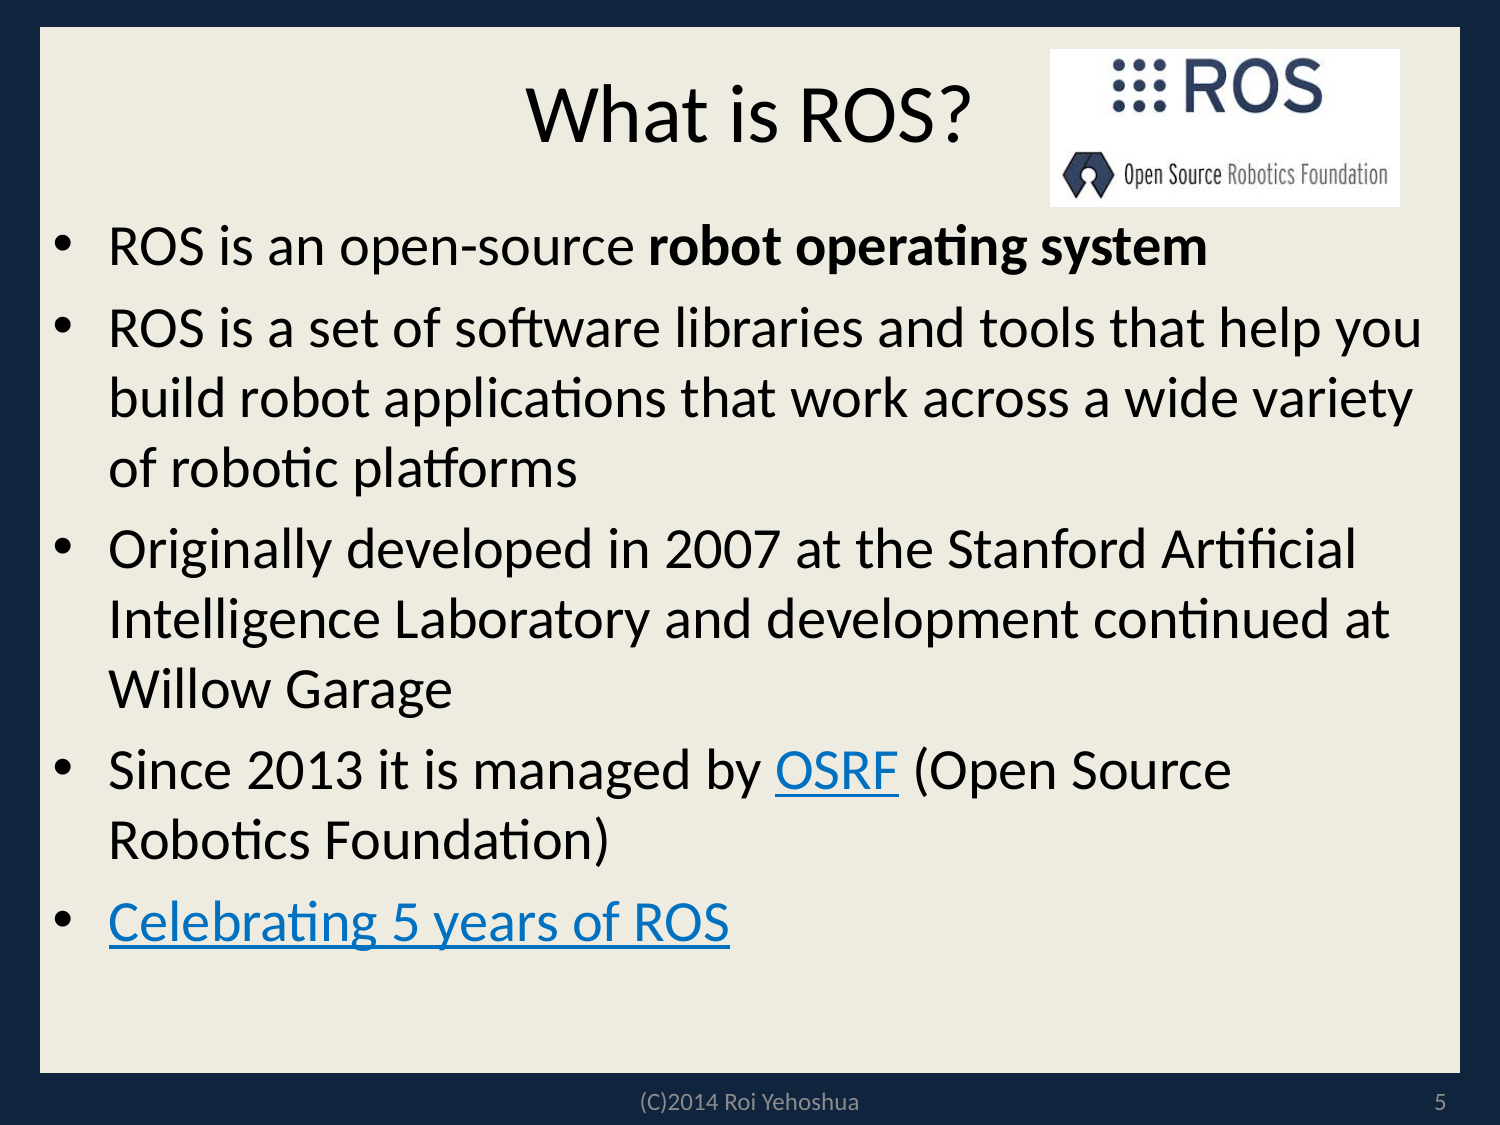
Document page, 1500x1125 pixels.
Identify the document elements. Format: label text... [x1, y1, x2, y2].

picture [1049, 49, 1401, 207]
title What is ROS? [37, 31, 1463, 188]
list ROS is an open-source robot operating system ROS is a set of software libraries and tools that help you build robot applications that work across a wide variety of robotic platforms Originally developed in 2007 at the Stanford Artificial Intelligence Laboratory and development continued at Willow Garage Since 2013 it is managed by OSRF (Open Source Robotics Foundation) Celebrating 5 years of ROS [37, 200, 1463, 1080]
slide_number 5 [1111, 1074, 1462, 1125]
footer (C)2014 Roi Yehoshua [512, 1074, 988, 1125]
